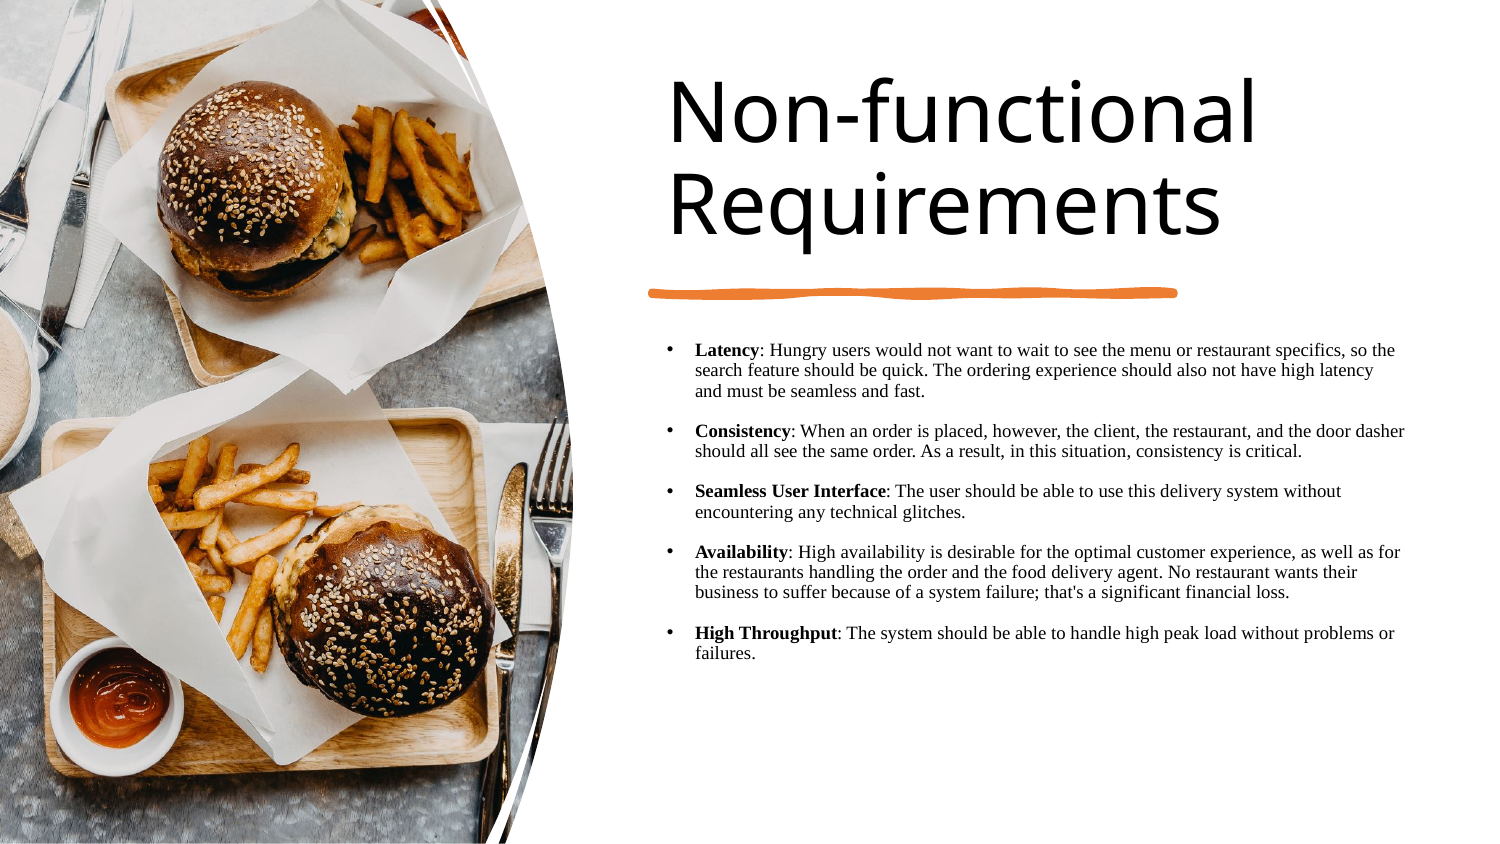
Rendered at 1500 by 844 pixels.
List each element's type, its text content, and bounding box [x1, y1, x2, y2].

title Non-functional Requirements [651, 40, 1421, 260]
list Latency: Hungry users would not want to wait to see the menu or restaurant specifics, so the search feature should be quick. The ordering experience should also not have high latency and must be seamless and fast. Consistency: When an order is placed, however, the client, the restaurant, and the door dasher should all see the same order. As a result, in this situation, consistency is critical. Seamless User Interface: The user should be able to use this delivery system without encountering any technical glitches. Availability: High availability is desirable for the optimal customer experience, as well as for the restaurants handling the order and the food delivery agent. No restaurant wants their business to suffer because of a system failure; that's a significant financial loss. High Throughput: The system should be able to handle high peak load without problems or failures. [651, 333, 1421, 762]
picture [0, 0, 573, 844]
text_box [650, 289, 1175, 298]
text_box [573, 0, 1500, 844]
